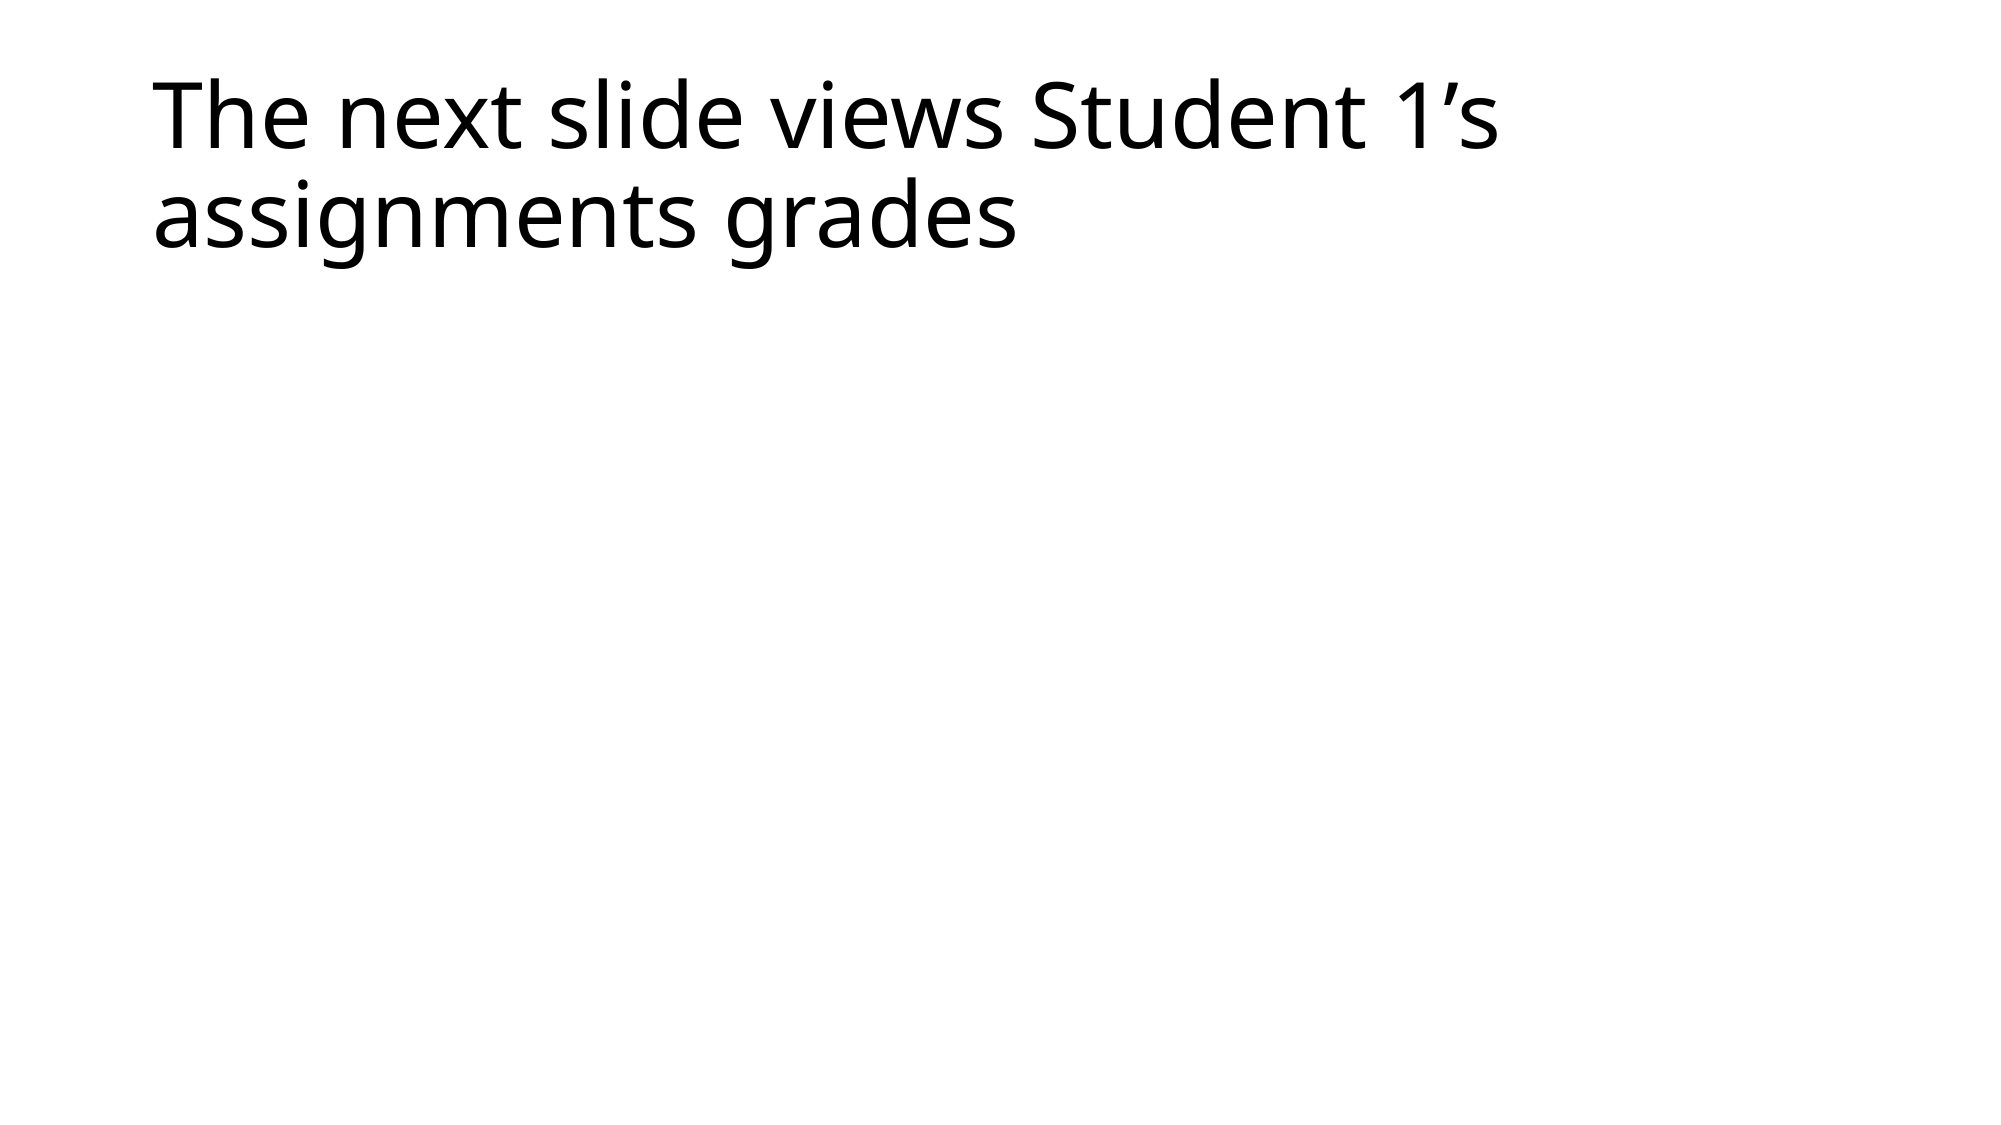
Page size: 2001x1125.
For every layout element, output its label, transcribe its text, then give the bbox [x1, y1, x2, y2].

title The next slide views Student 1’s assignments grades [137, 59, 1863, 278]
